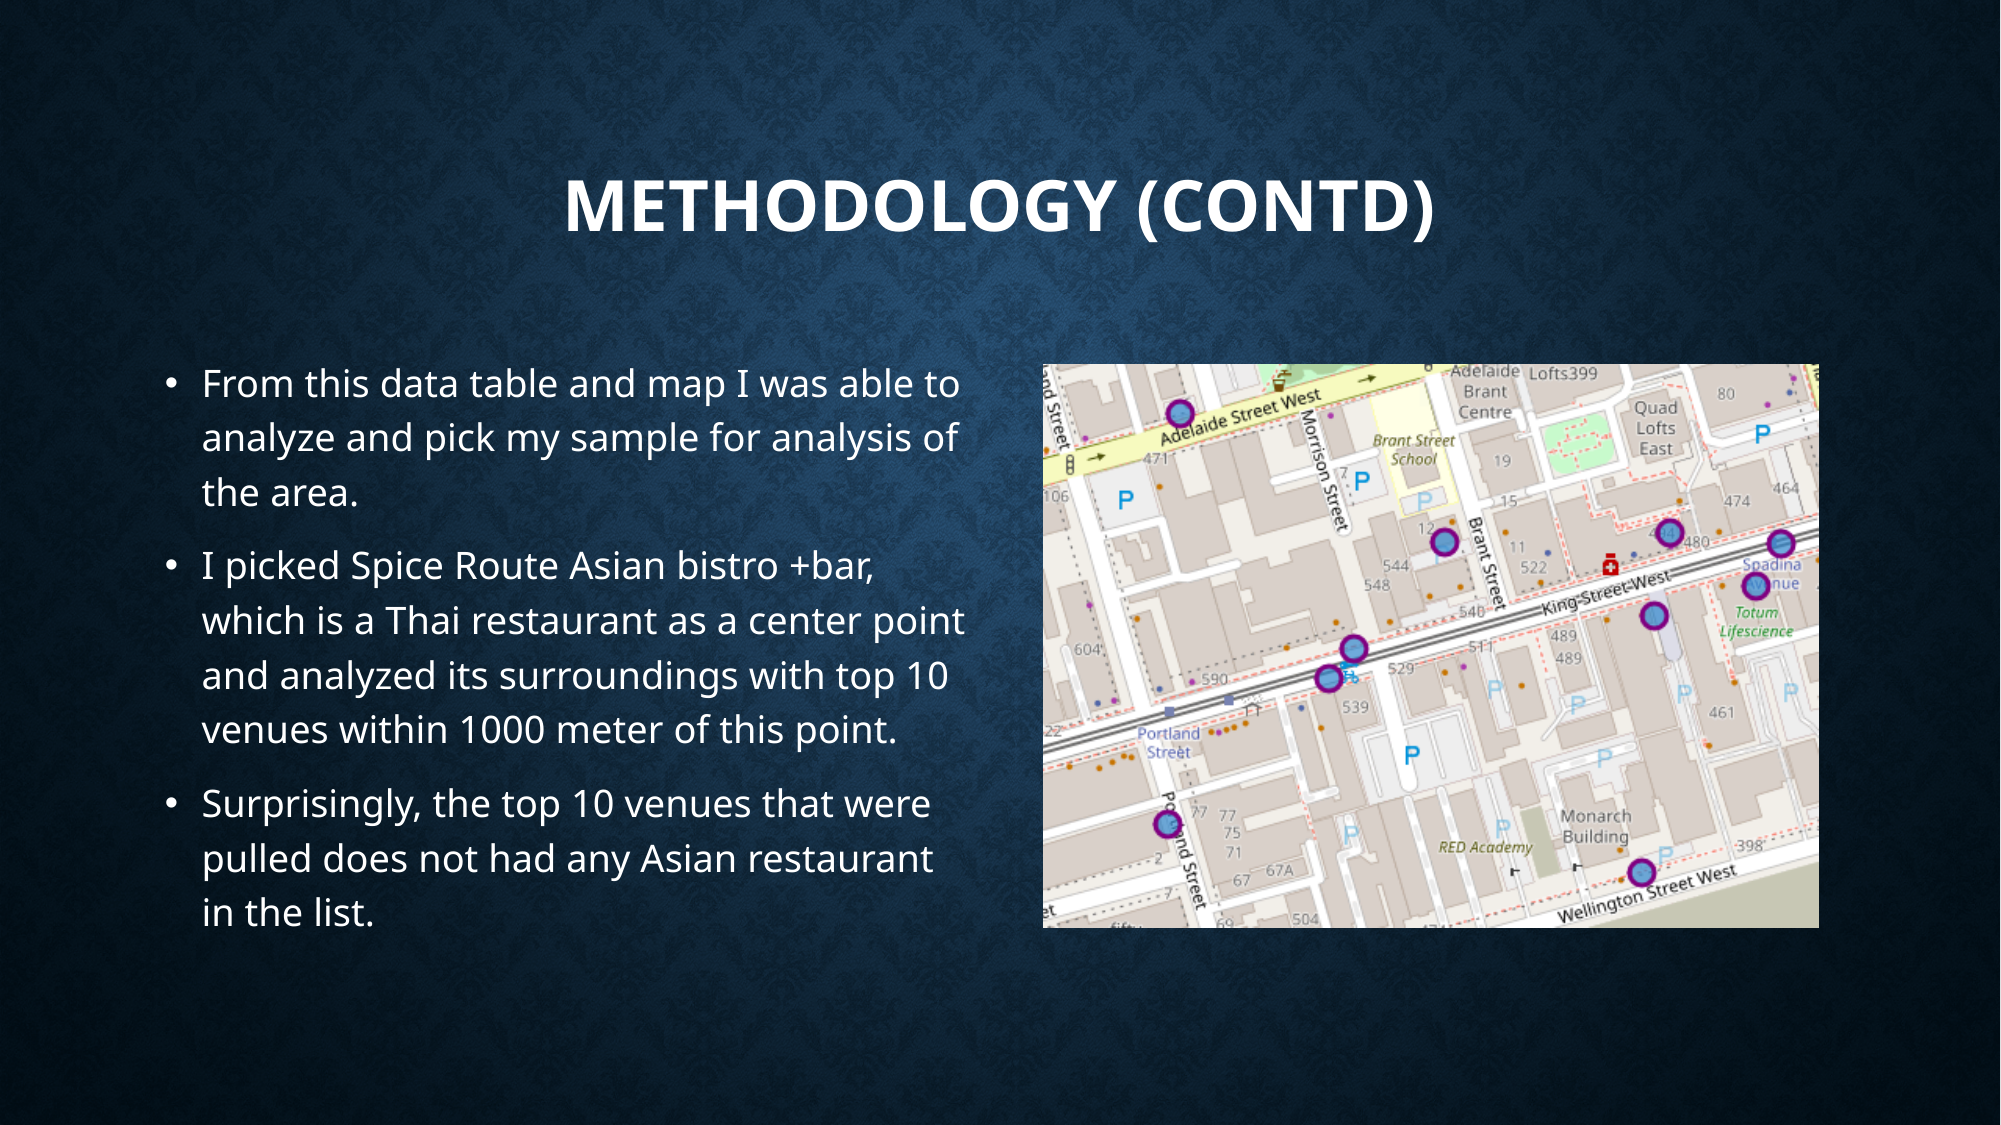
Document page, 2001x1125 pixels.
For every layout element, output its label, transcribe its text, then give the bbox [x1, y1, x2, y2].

title Methodology (contd) [149, 99, 1849, 318]
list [1042, 364, 1819, 928]
list From this data table and map I was able to analyze and pick my sample for analysis of the area. I picked Spice Route Asian bistro +bar, which is a Thai restaurant as a center point and analyzed its surroundings with top 10 venues within 1000 meter of this point. Surprisingly, the top 10 venues that were pulled does not had any Asian restaurant in the list. [149, 342, 988, 950]
